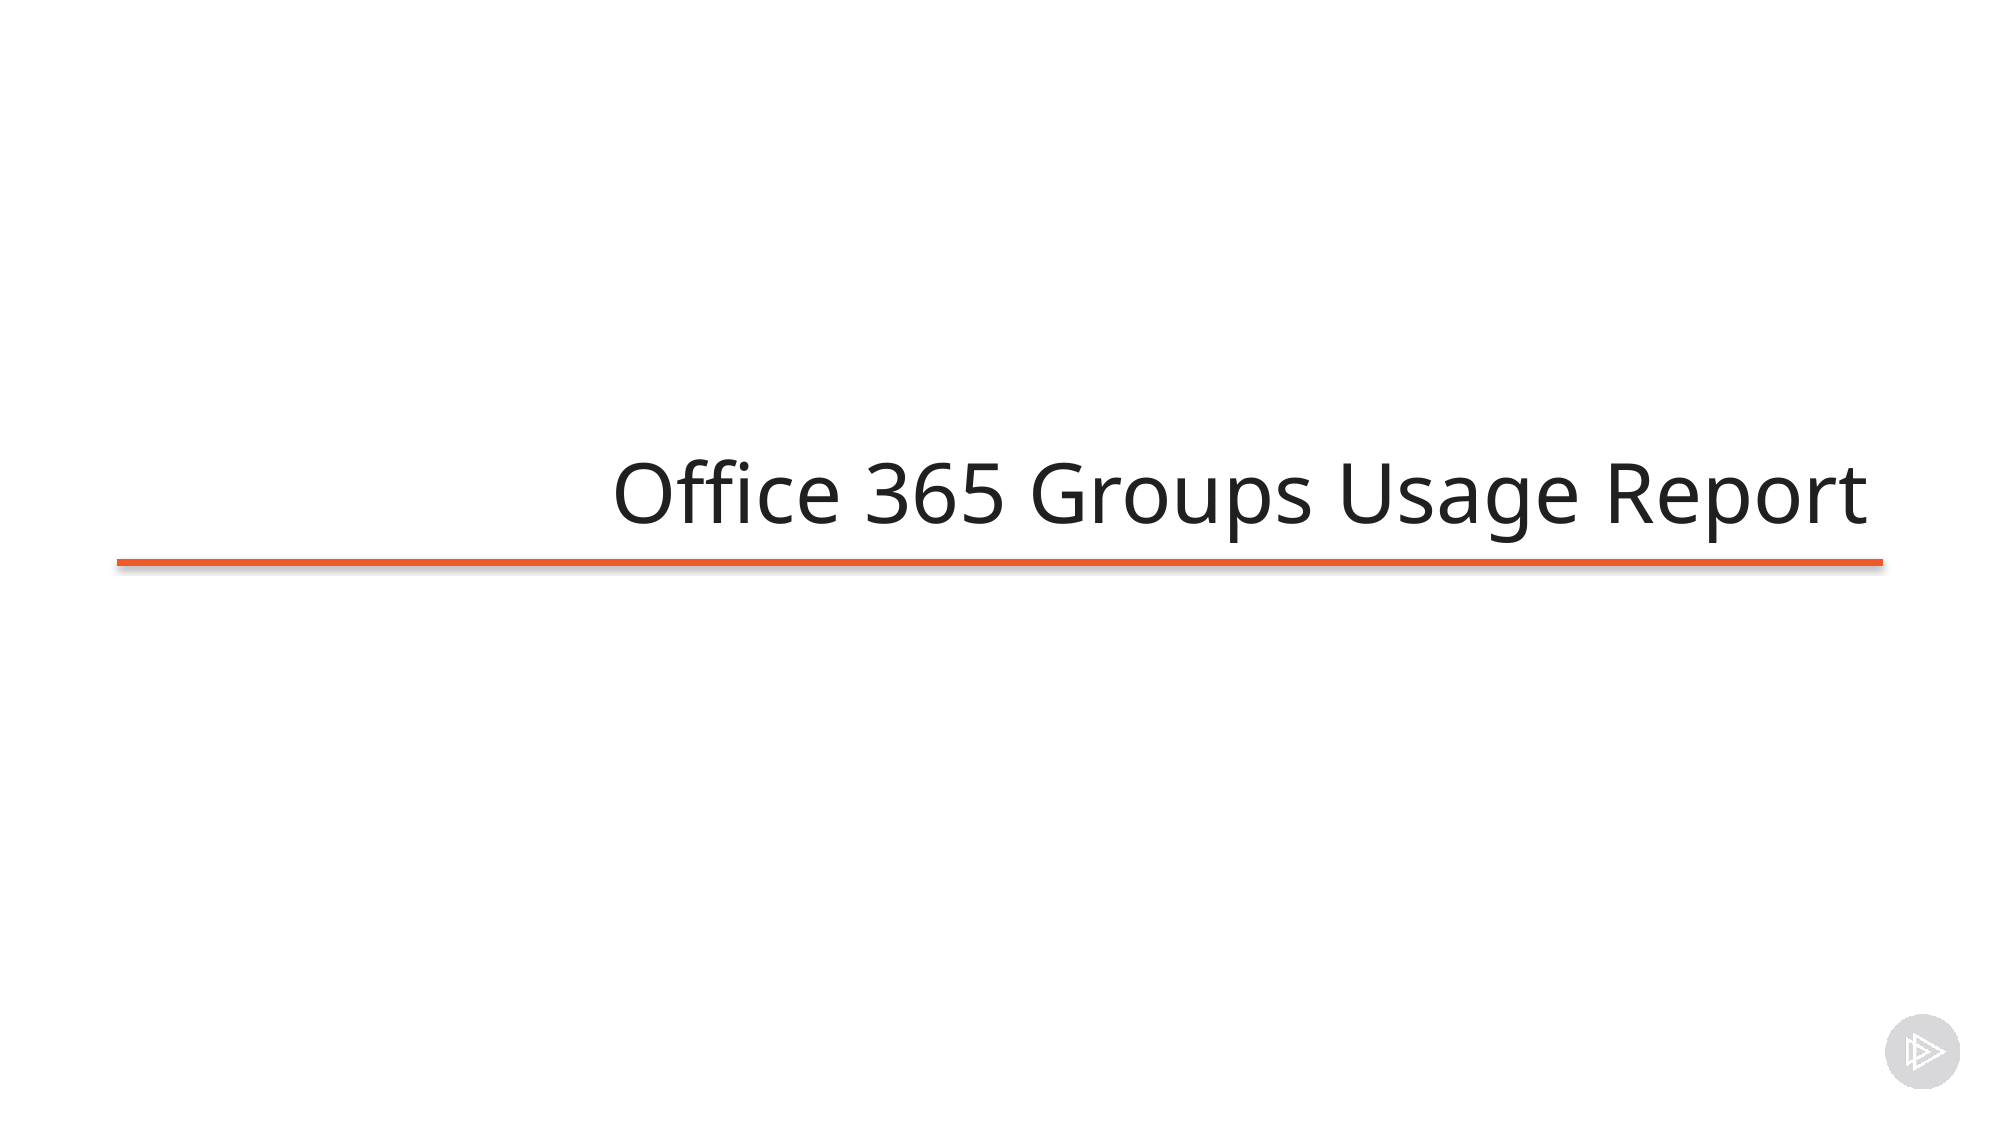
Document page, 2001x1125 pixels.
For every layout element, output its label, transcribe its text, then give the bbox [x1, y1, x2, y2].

title Office 365 Groups Usage Report [231, 88, 1884, 549]
